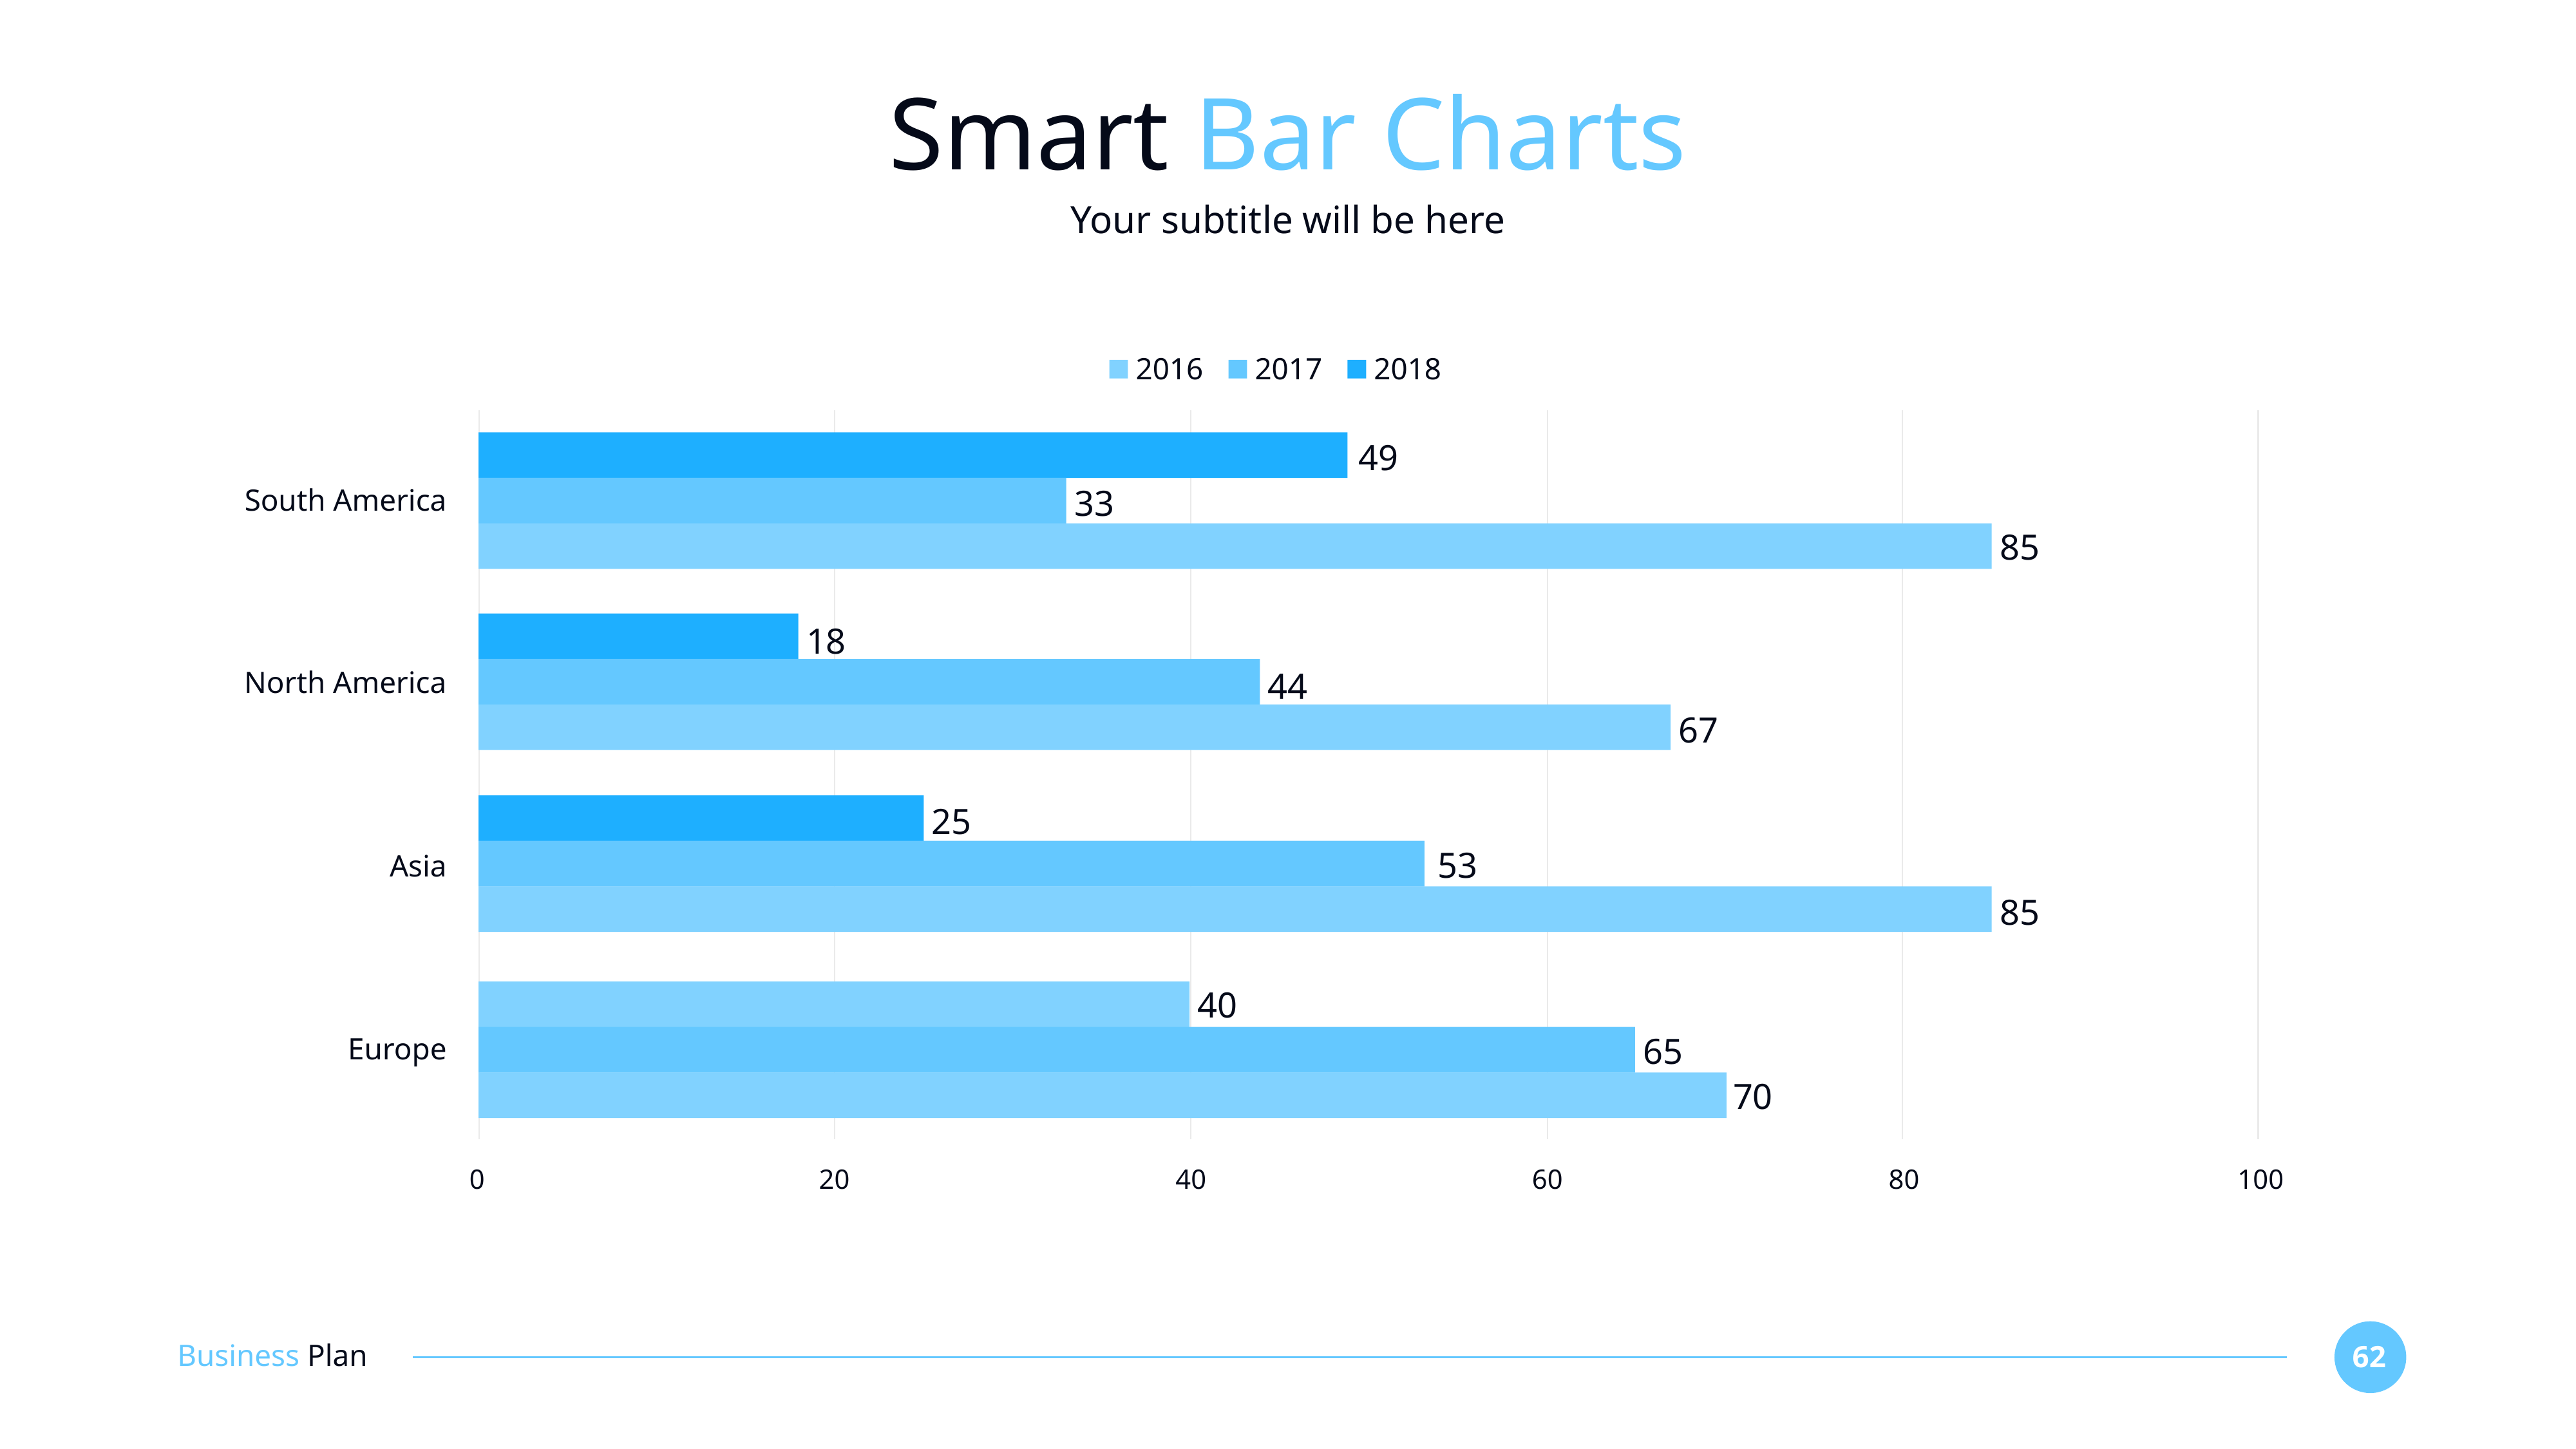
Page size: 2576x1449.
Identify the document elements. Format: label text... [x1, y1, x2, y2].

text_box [176, 350, 2291, 1195]
list Your subtitle will be here [177, 196, 2399, 243]
title Smart Bar Charts [177, 70, 2399, 193]
